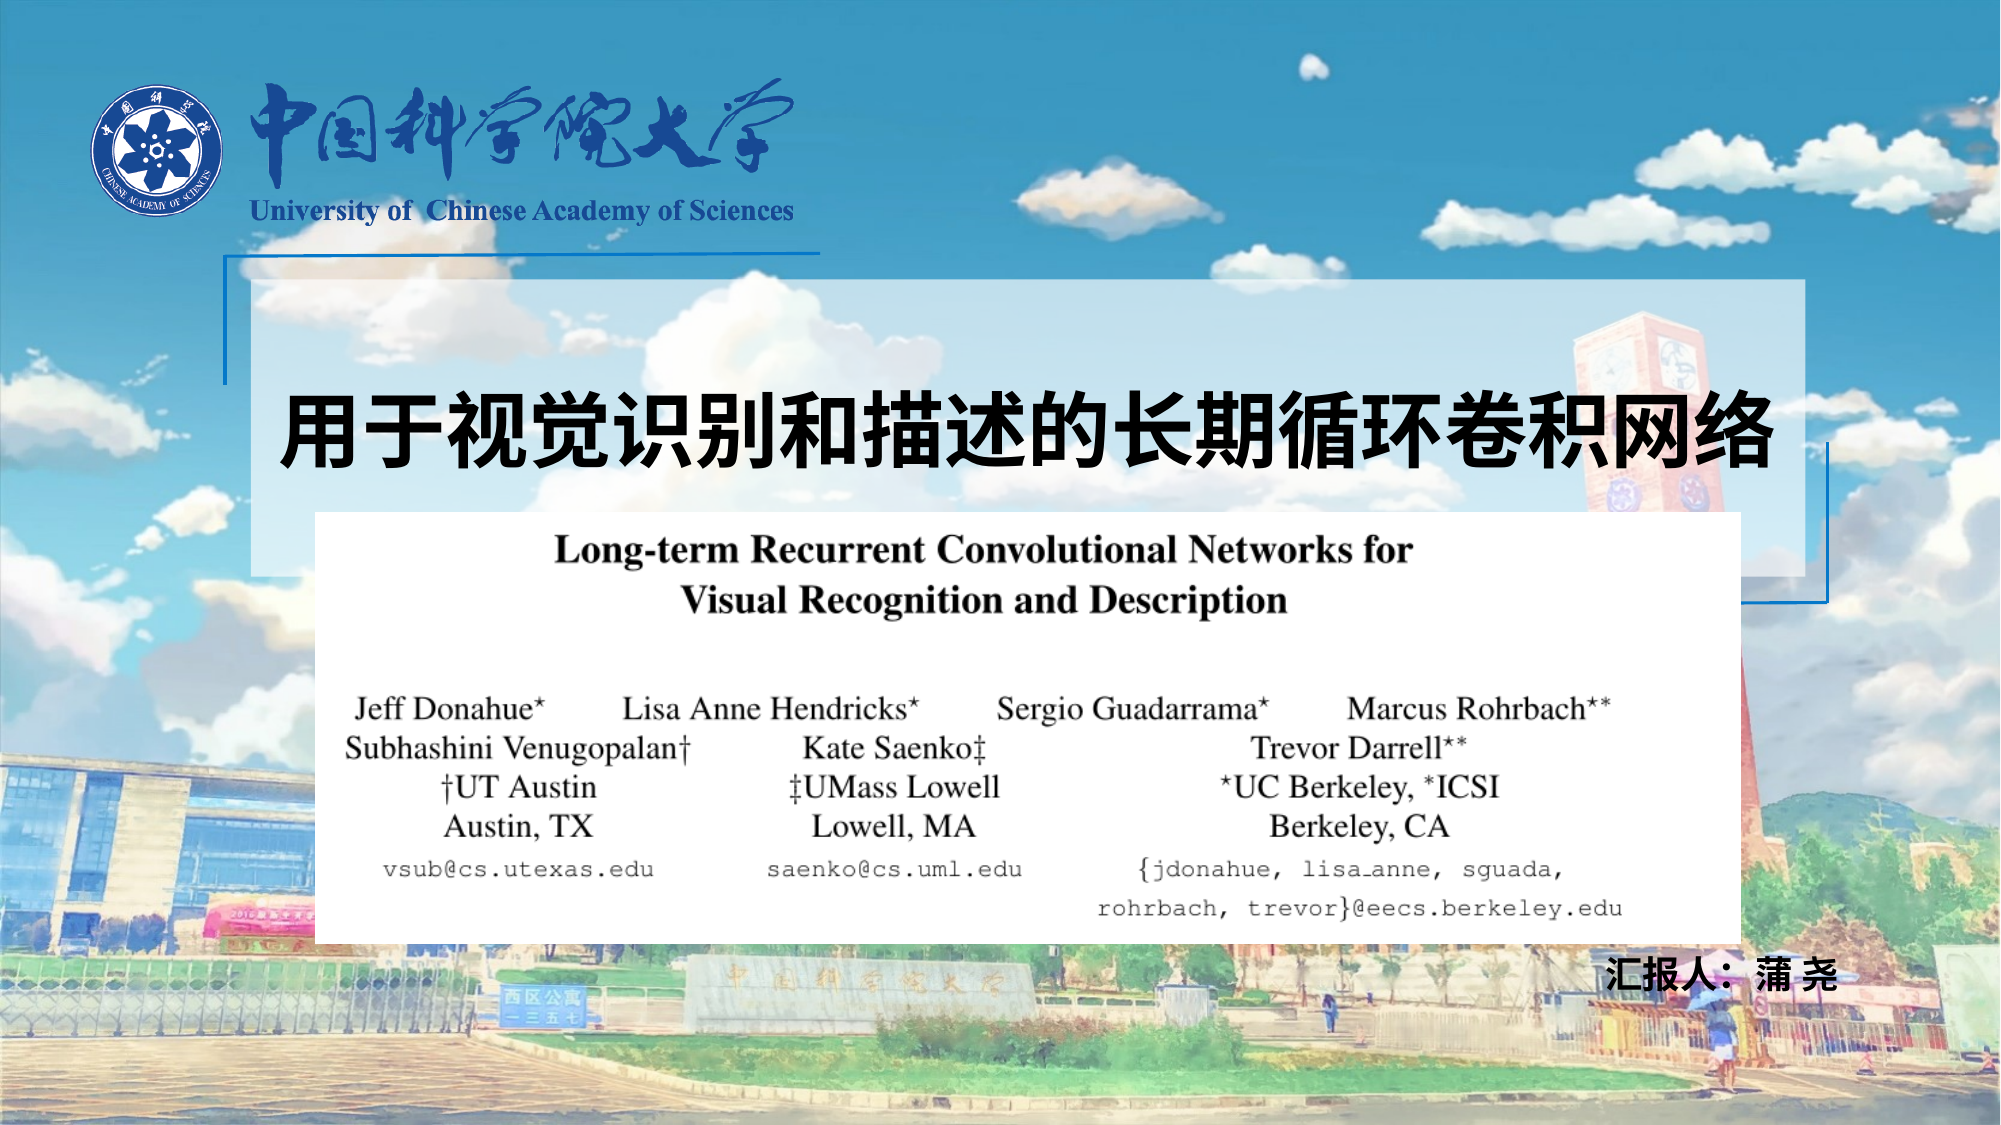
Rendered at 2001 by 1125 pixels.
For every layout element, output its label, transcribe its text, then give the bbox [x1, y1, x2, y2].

picture [0, 0, 2001, 1125]
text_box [225, 253, 1828, 606]
text_box 汇报人：蒲 尧 [1590, 943, 1854, 1004]
